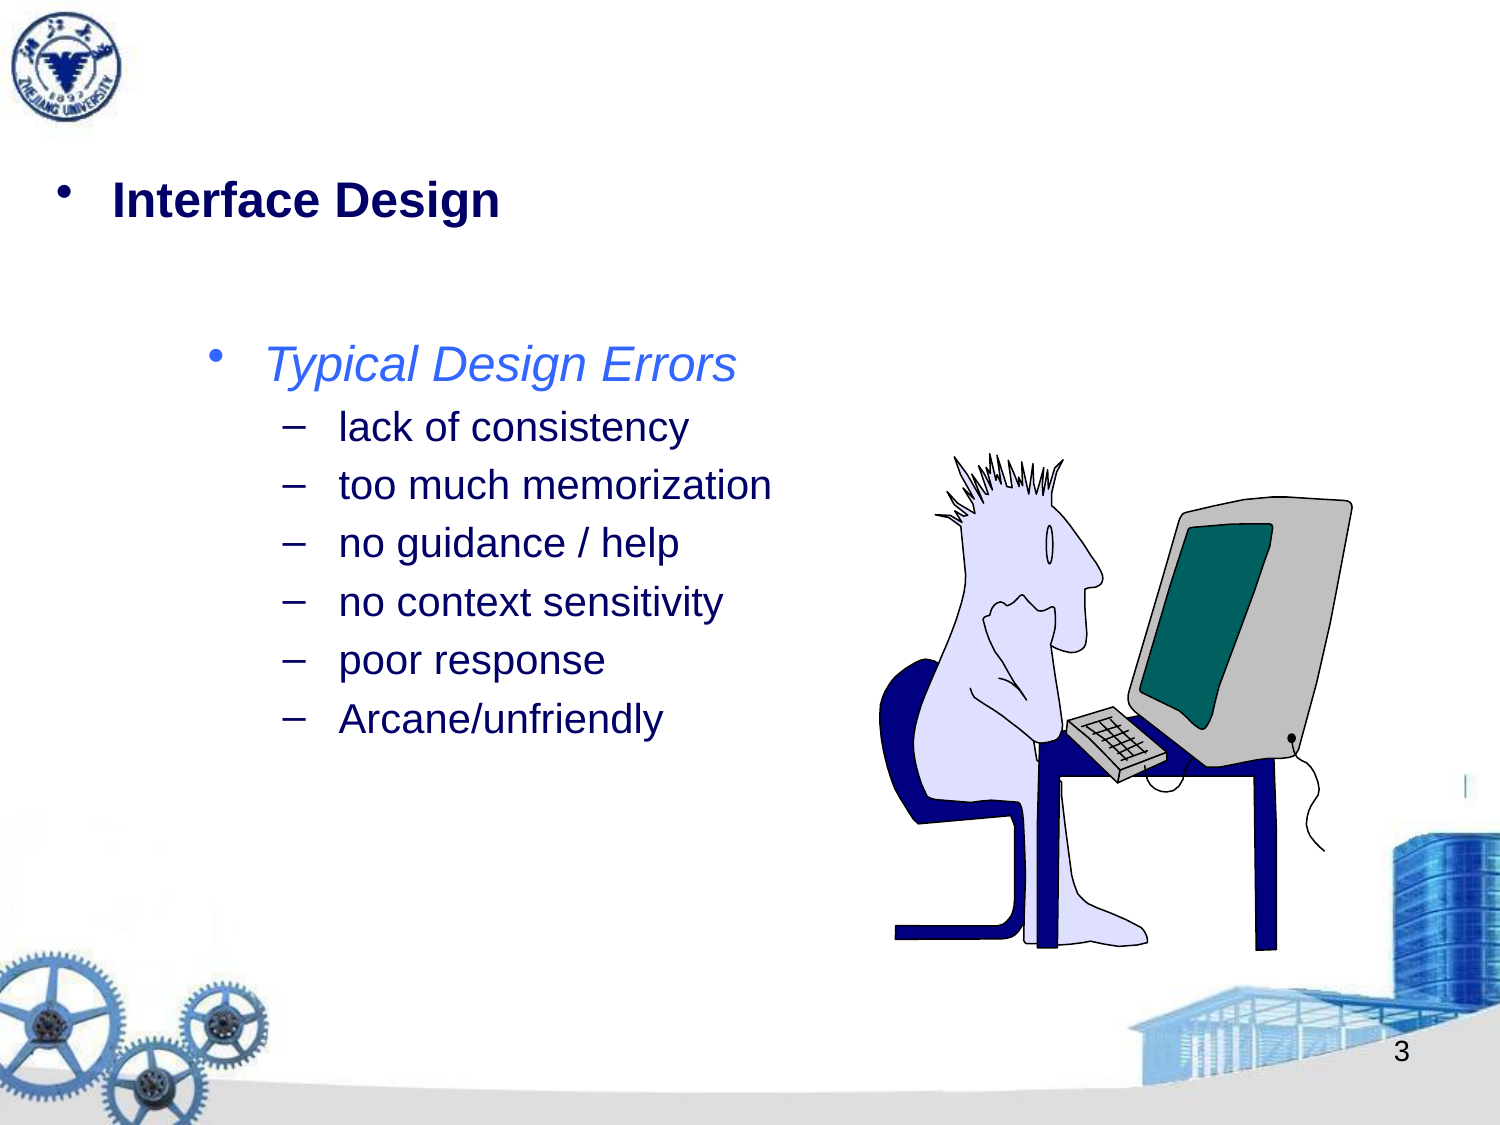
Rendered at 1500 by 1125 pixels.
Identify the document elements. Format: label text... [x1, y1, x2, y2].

picture [0, 0, 1500, 1125]
text_box Interface Design [41, 160, 1392, 386]
slide_number 3 [1115, 1024, 1426, 1103]
text_box Typical Design Errors lack of consistency too much memorization no guidance / help no context sensitivity poor response Arcane/unfriendly [192, 323, 869, 749]
